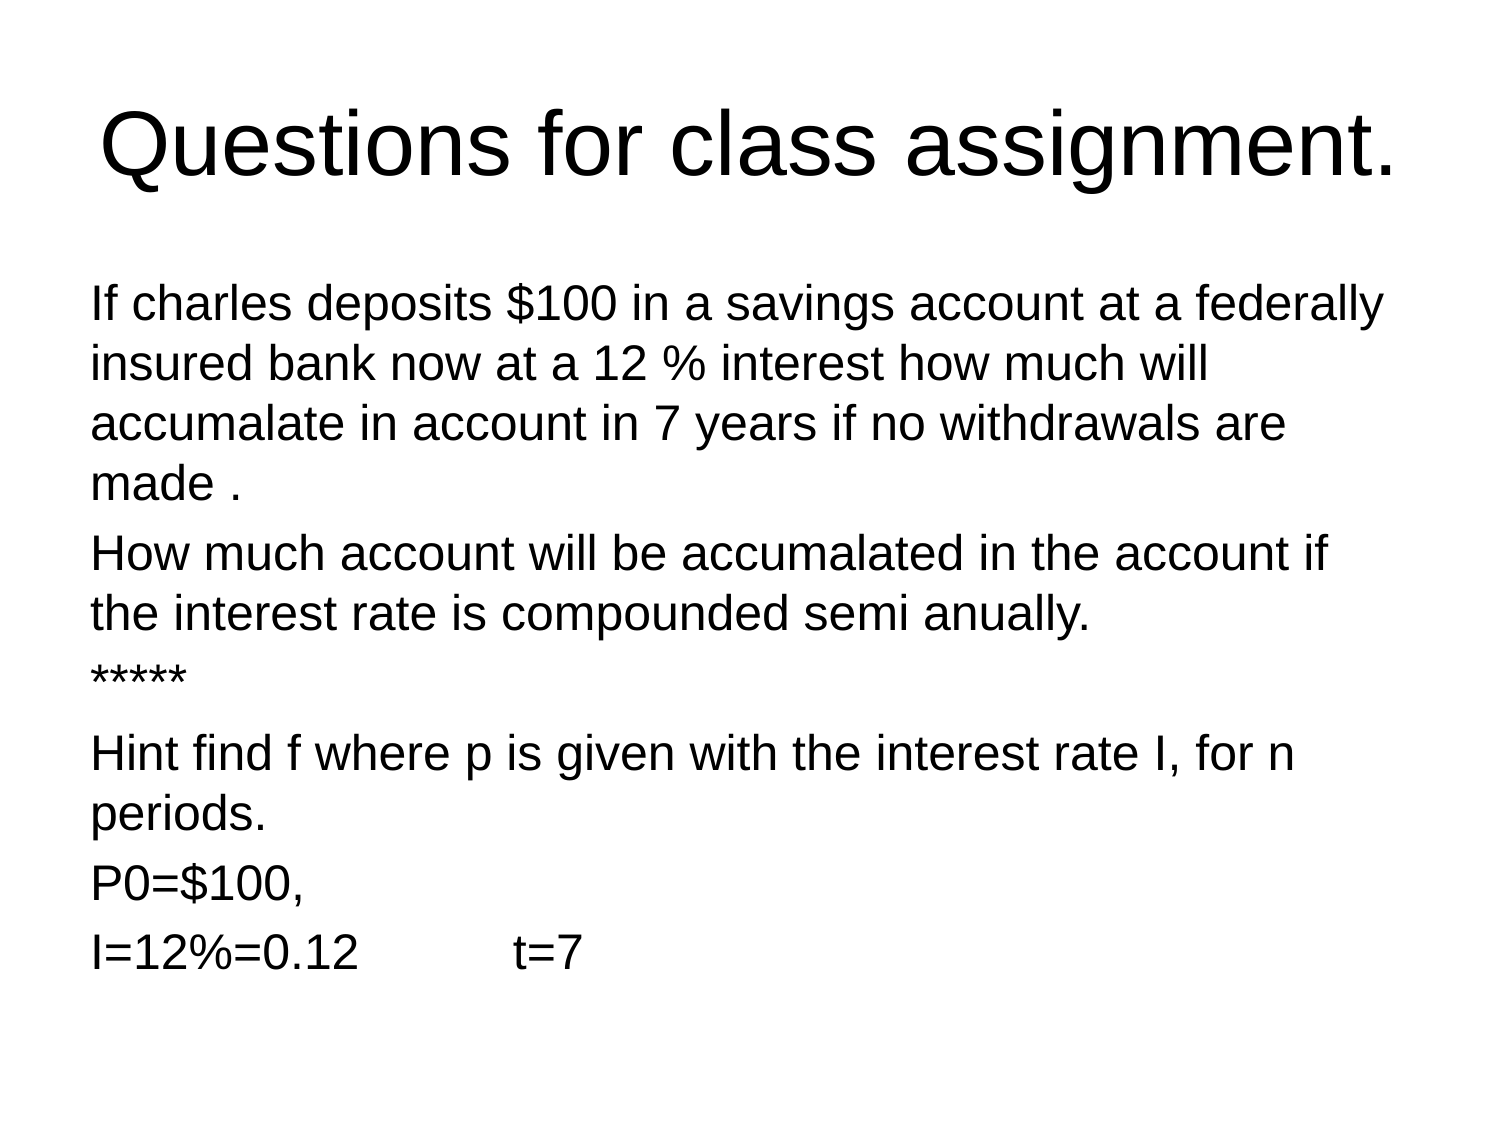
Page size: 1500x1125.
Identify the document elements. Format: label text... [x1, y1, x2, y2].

list If charles deposits $100 in a savings account at a federally insured bank now at a 12 % interest how much will accumalate in account in 7 years if no withdrawals are made . How much account will be accumalated in the account if the interest rate is compounded semi anually. ***** Hint find f where p is given with the interest rate I, for n periods. P0=$100, I=12%=0.12 t=7 [75, 262, 1425, 1005]
title Questions for class assignment. [75, 45, 1425, 233]
